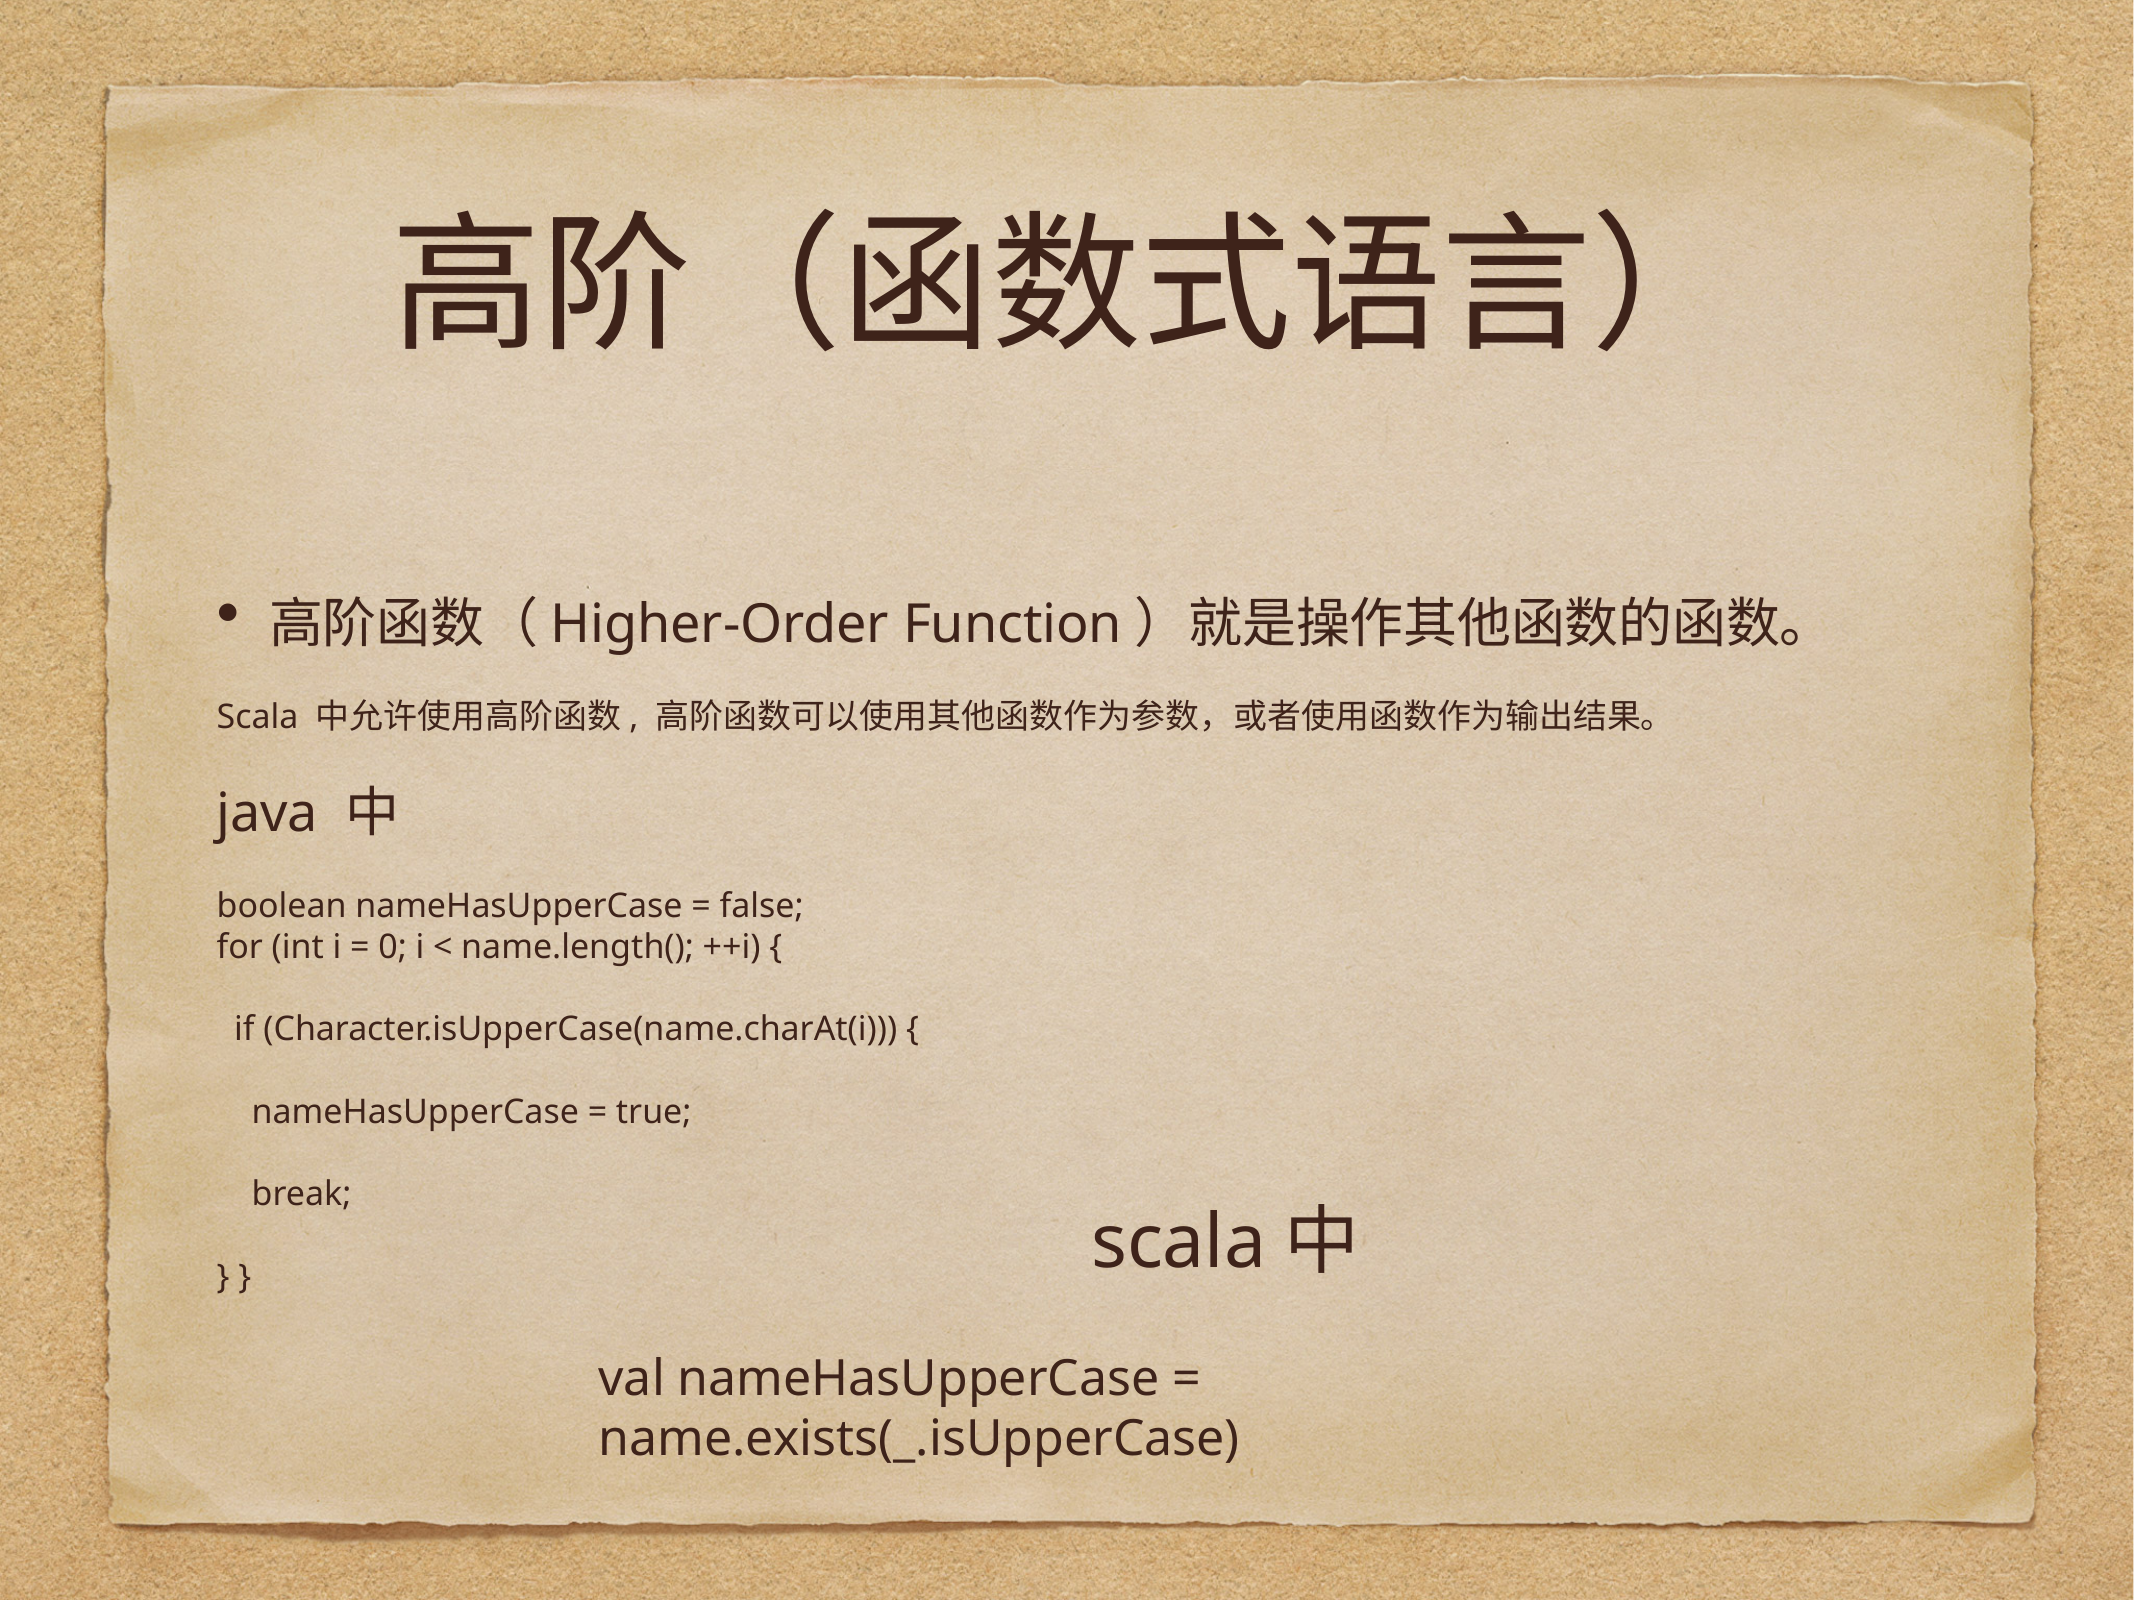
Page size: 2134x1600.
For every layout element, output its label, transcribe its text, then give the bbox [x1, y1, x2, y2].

text_box scala中 val nameHasUpperCase = name.exists(_.isUpperCase) [590, 1184, 1861, 1474]
picture [0, 0, 2134, 1600]
list 高阶函数（Higher-Order Function）就是操作其他函数的函数。 Scala 中允许使用高阶函数, 高阶函数可以使用其他函数作为参数，或者使用函数作为输出结果。 java 中 boolean nameHasUpperCase = false; for (int i = 0; i < name.length(); ++i) { if (Character.isUpperCase(name.charAt(i))) { nameHasUpperCase = true; break; } } [207, 461, 1926, 1422]
title 高阶（函数式语言） [207, 103, 1926, 451]
